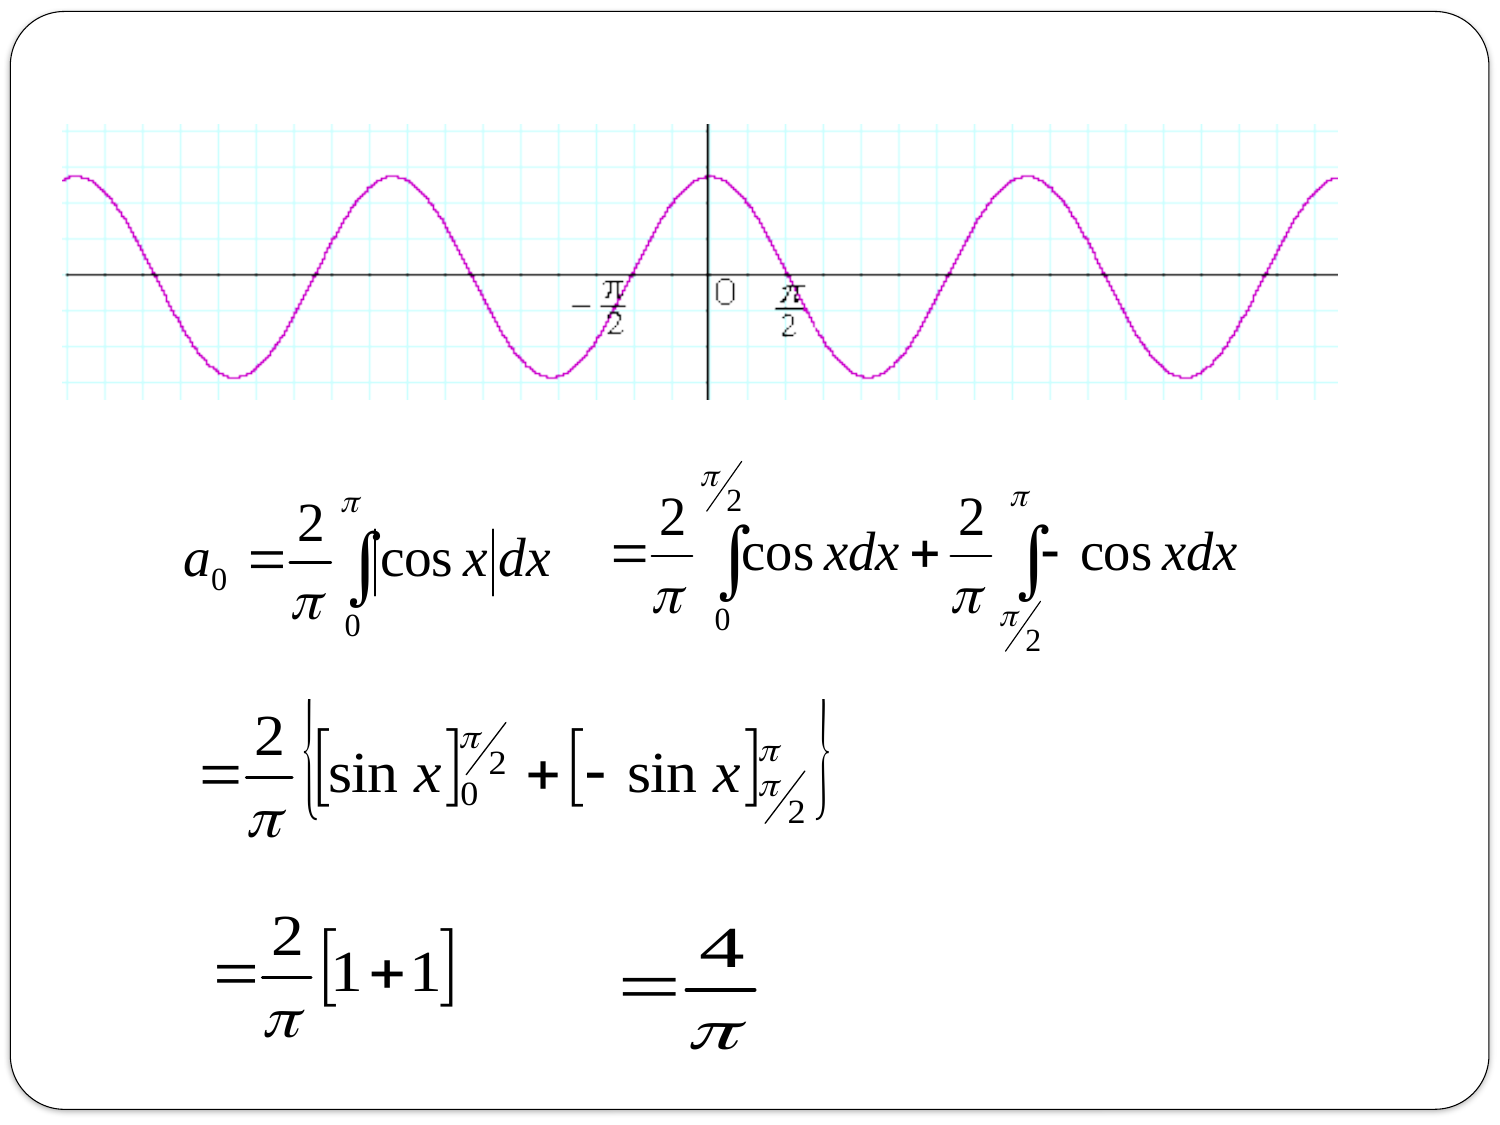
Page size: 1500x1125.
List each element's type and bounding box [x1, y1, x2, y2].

text_box [199, 899, 463, 1051]
picture [62, 124, 1338, 401]
text_box [599, 912, 776, 1063]
text_box [187, 699, 838, 851]
text_box [174, 474, 563, 651]
text_box [599, 449, 1251, 663]
